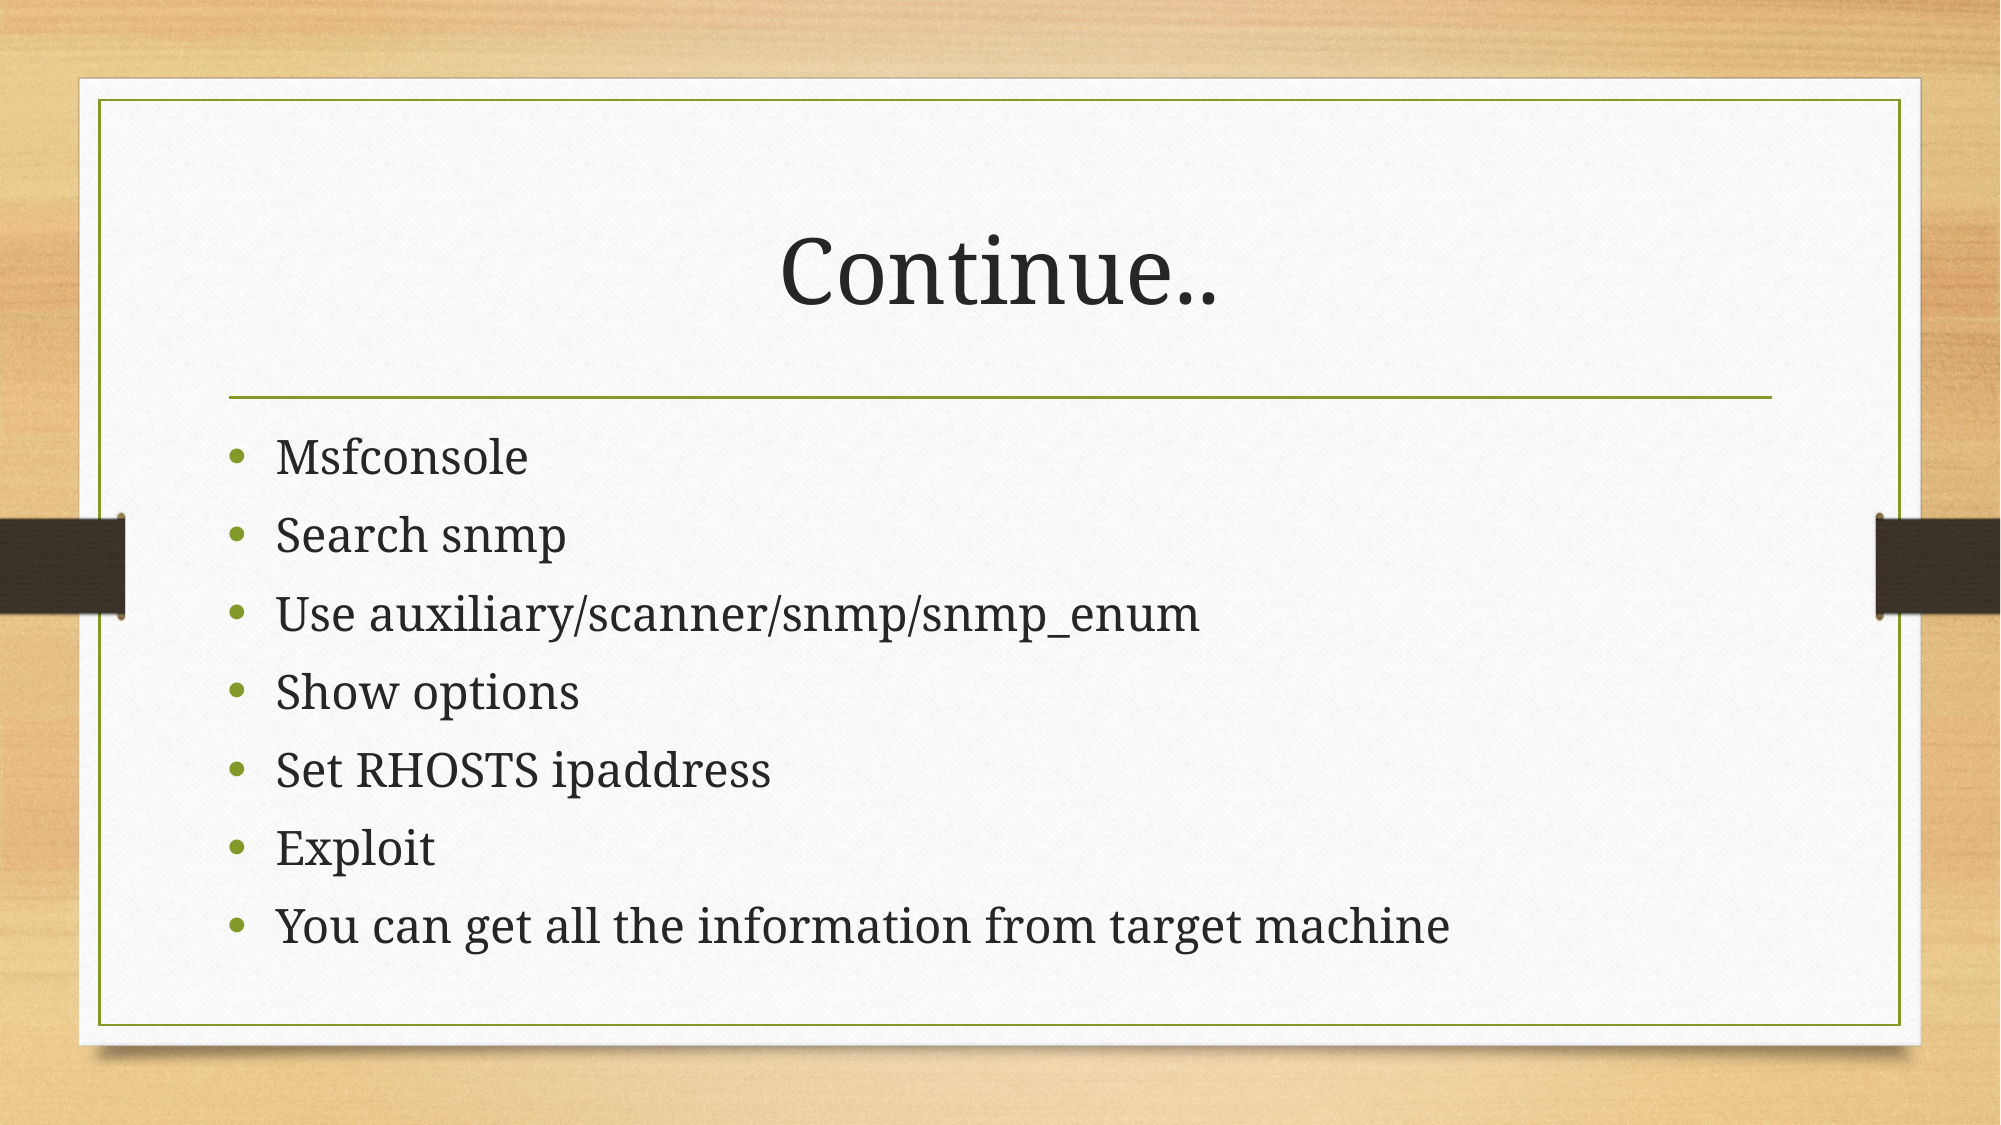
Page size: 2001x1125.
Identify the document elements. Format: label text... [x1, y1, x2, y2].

picture [0, 0, 2001, 1125]
list Msfconsole Search snmp Use auxiliary/scanner/snmp/snmp_enum Show options Set RHOSTS ipaddress Exploit You can get all the information from target machine [212, 419, 1788, 964]
title Continue.. [212, 161, 1788, 375]
